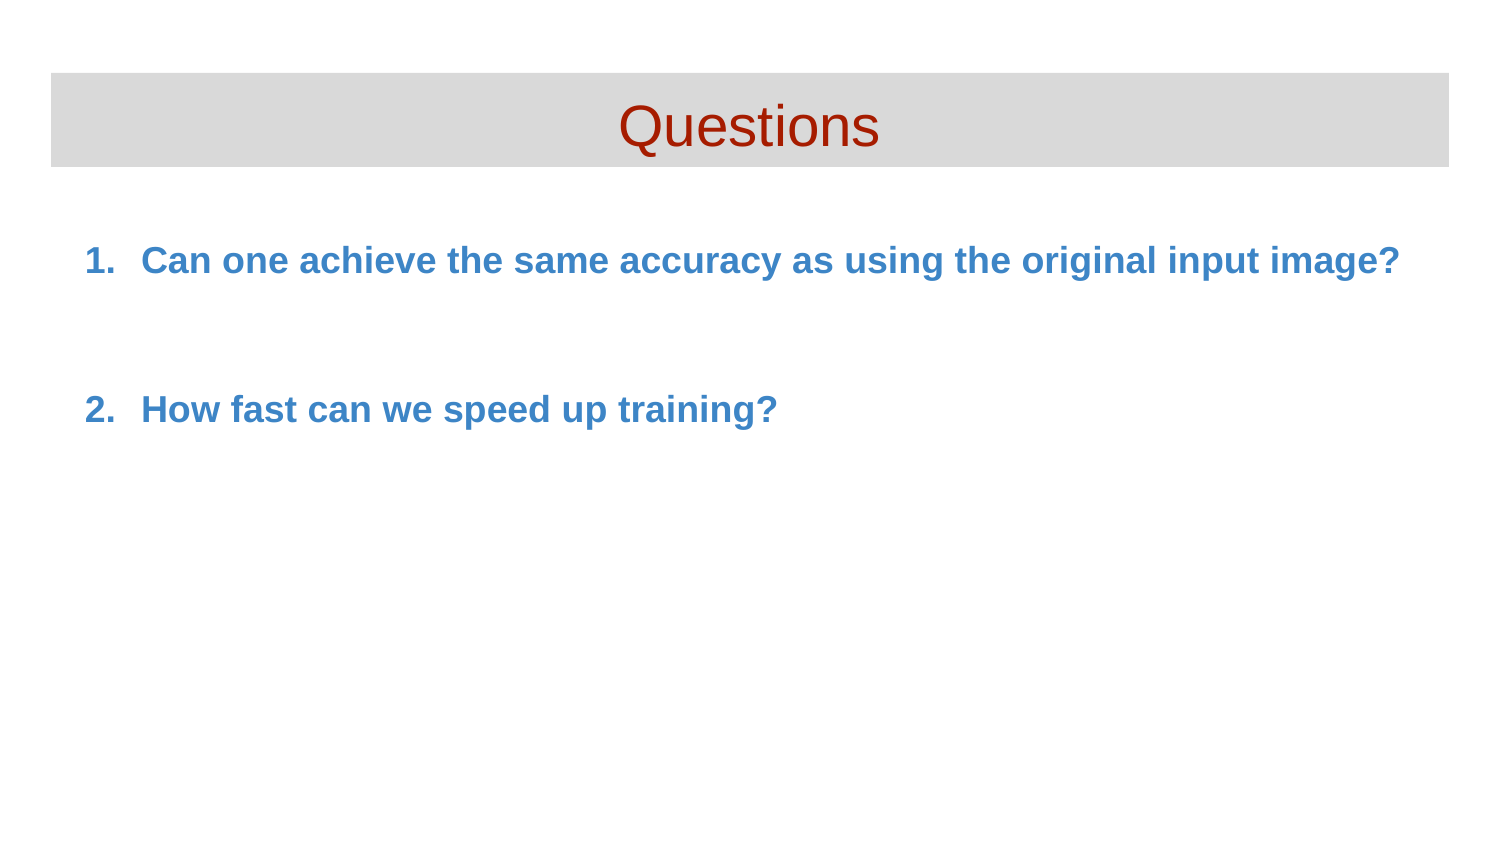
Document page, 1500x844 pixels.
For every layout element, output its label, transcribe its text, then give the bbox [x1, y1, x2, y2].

title Questions [51, 72, 1449, 167]
text_box Can one achieve the same accuracy as using the original input image? How fast can we speed up training? [51, 214, 1437, 603]
